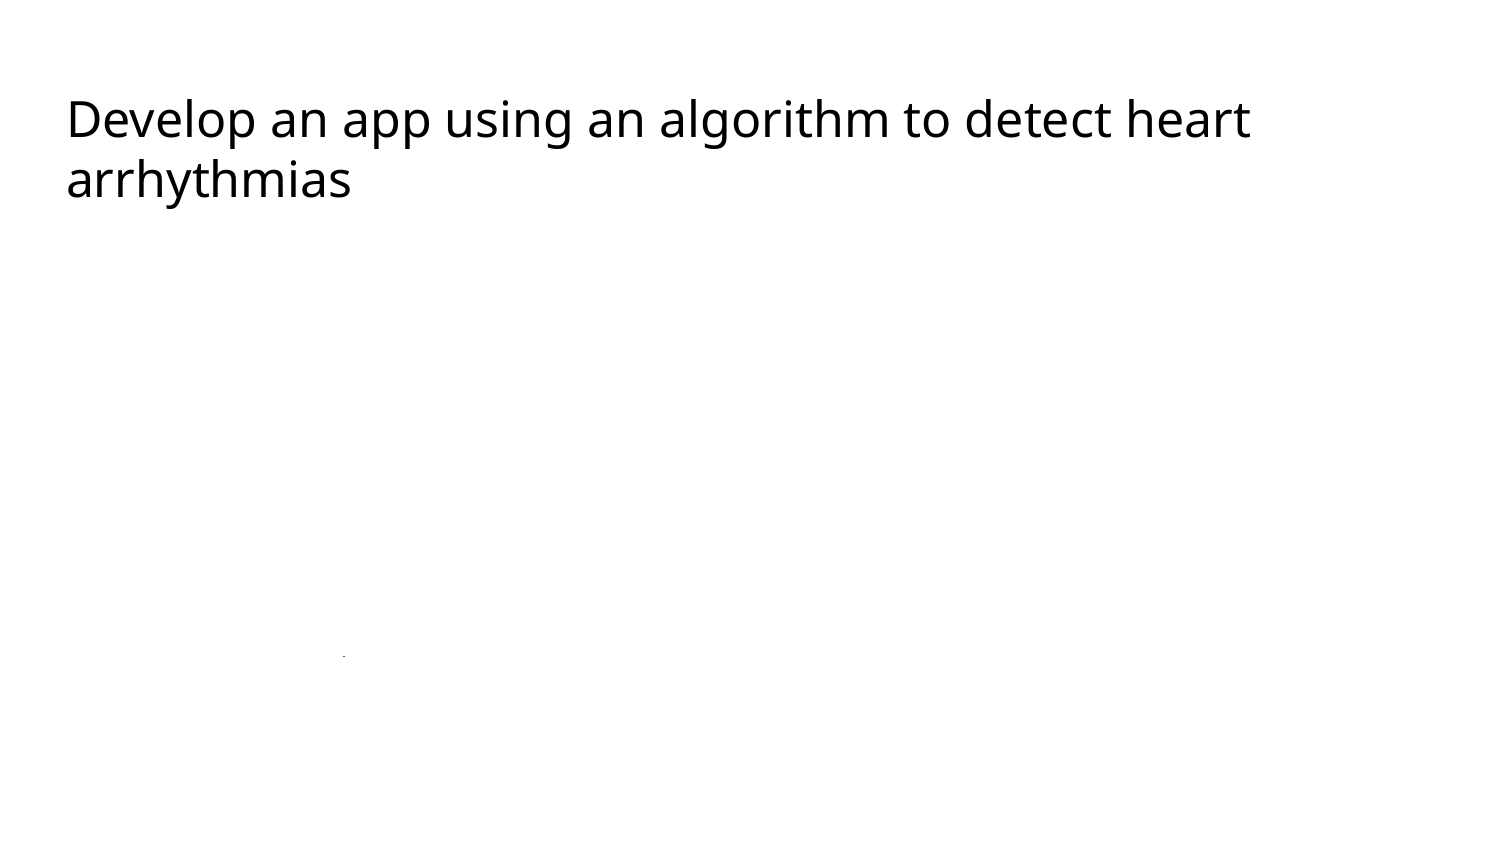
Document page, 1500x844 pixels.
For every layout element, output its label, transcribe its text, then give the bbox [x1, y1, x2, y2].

title Develop an app using an algorithm to detect heart arrhythmias [51, 72, 1449, 167]
